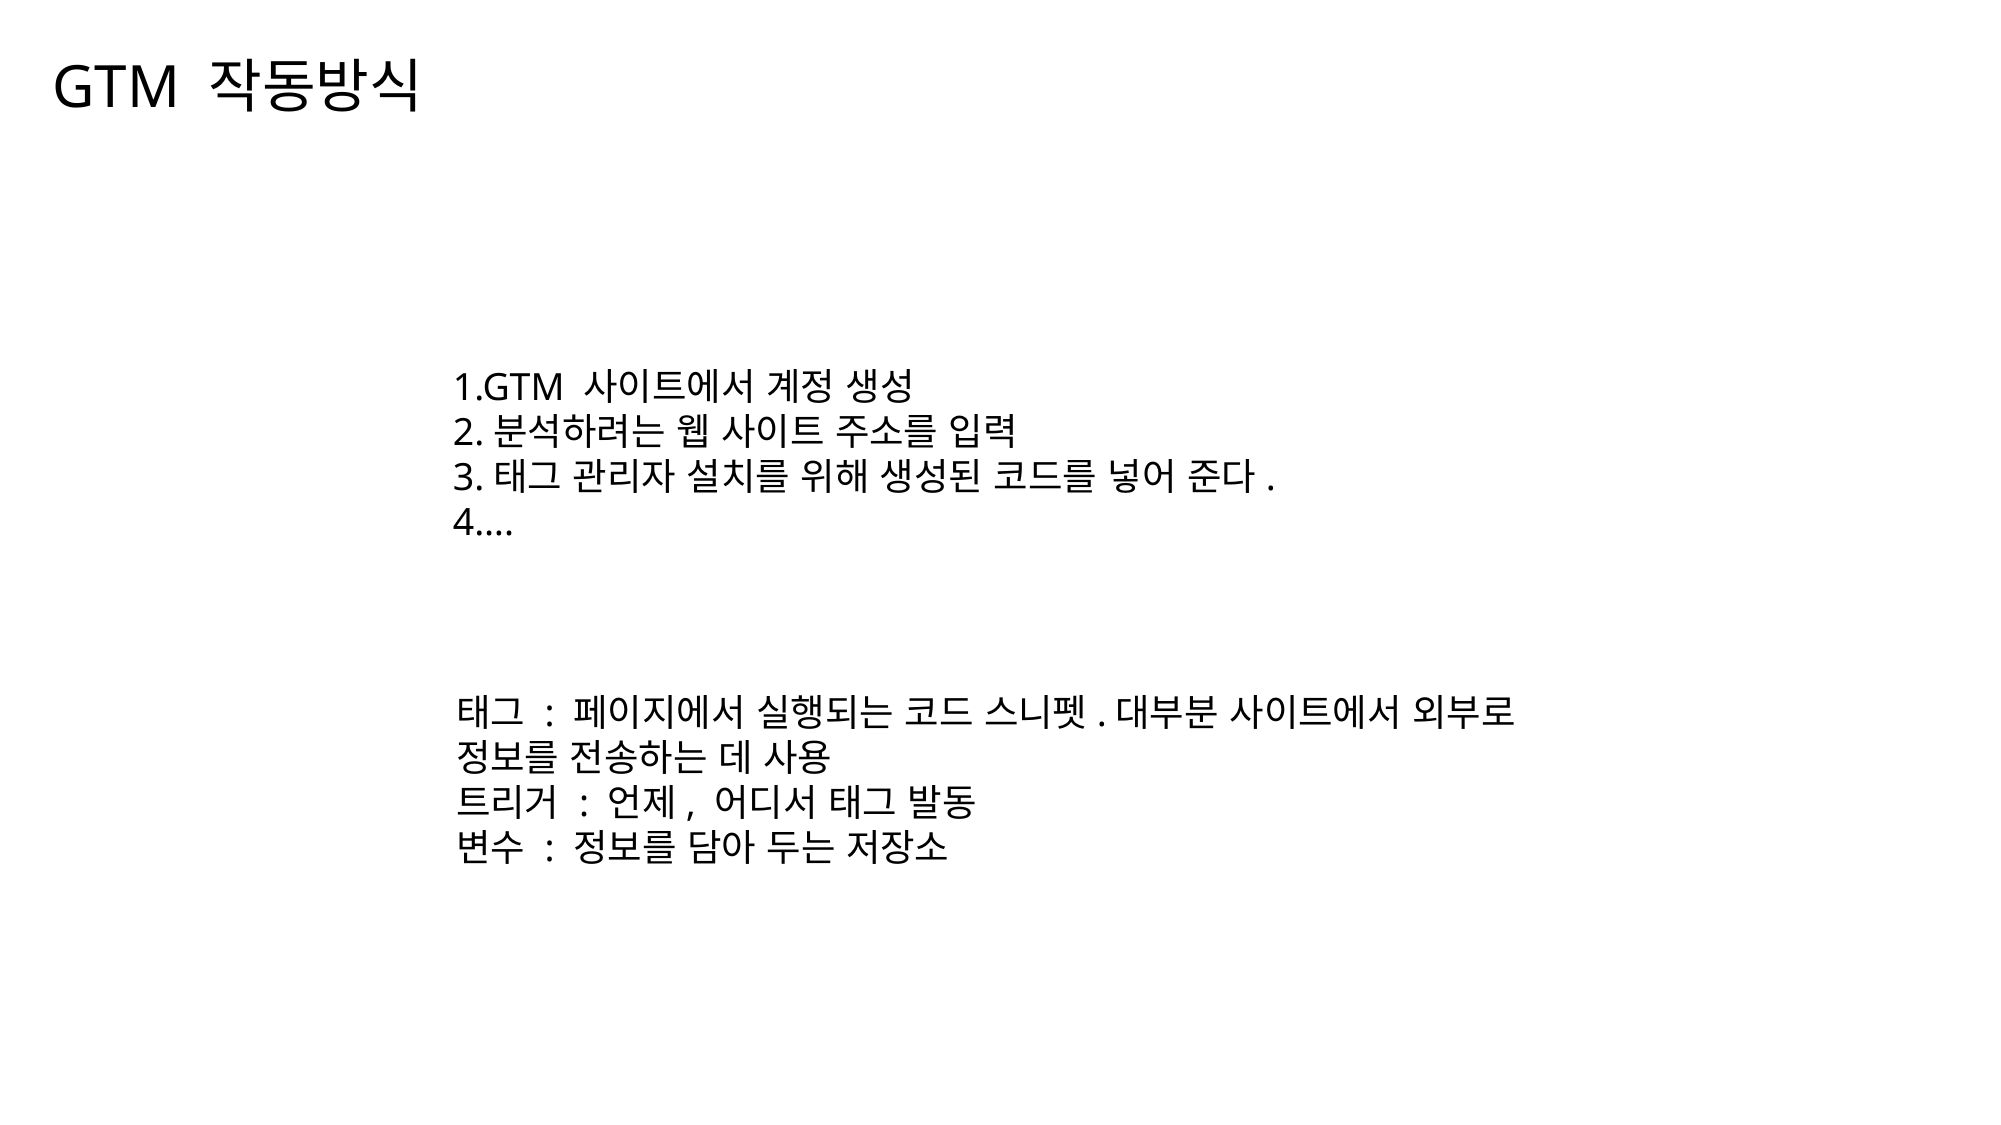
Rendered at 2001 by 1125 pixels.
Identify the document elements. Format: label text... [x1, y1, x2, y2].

text_box GTM 작동방식 [37, 41, 439, 127]
text_box 1.GTM 사이트에서 계정 생성 2.분석하려는 웹 사이트 주소를 입력 3.태그 관리자 설치를 위해 생성된 코드를 넣어 준다. 4…. [438, 355, 1562, 551]
text_box 태그 : 페이지에서 실행되는 코드 스니펫.대부분 사이트에서 외부로 정보를 전송하는 데 사용 트리거 : 언제, 어디서 태그 발동 변수 : 정보를 담아 두는 저장소 [441, 682, 1566, 877]
